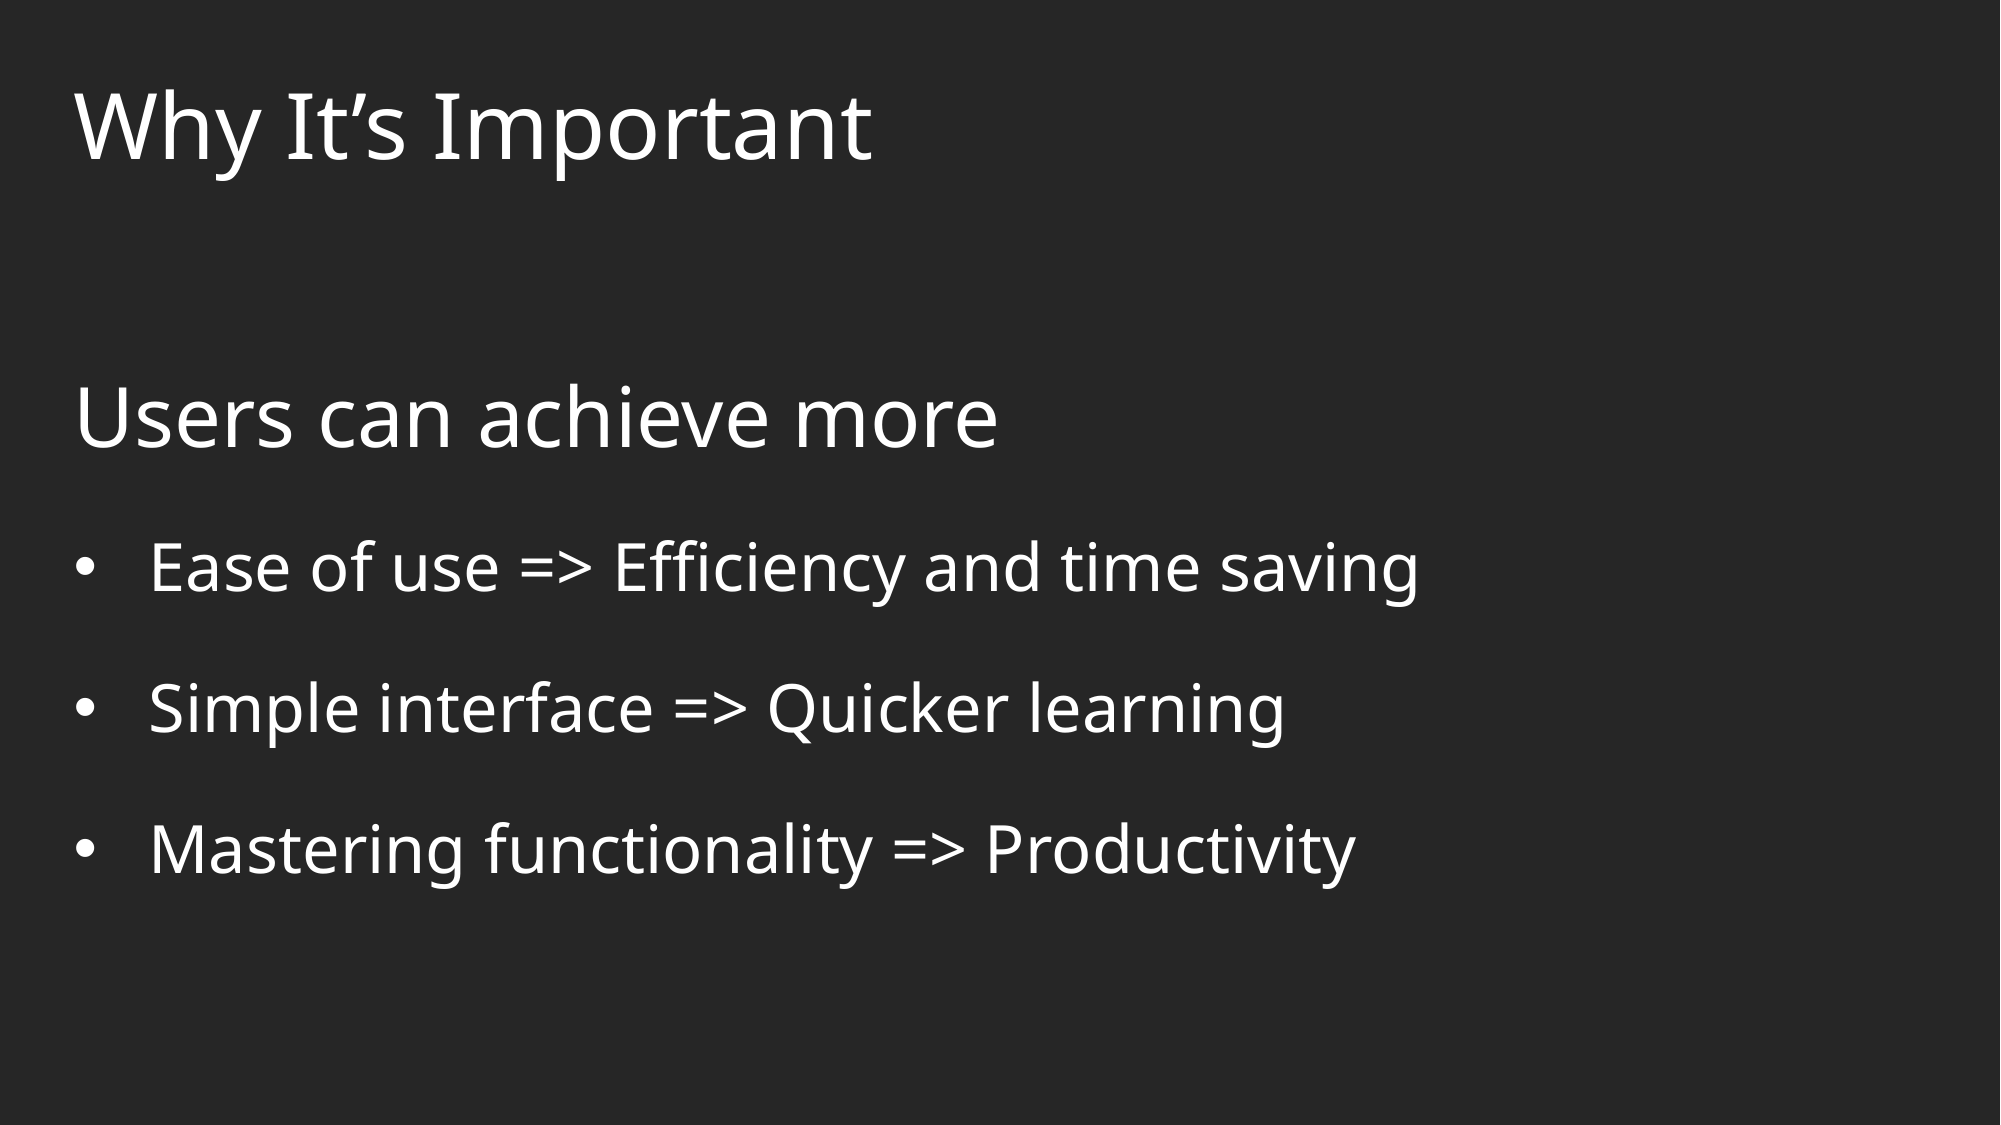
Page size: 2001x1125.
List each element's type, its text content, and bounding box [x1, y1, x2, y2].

subtitle Why It’s Important [58, 72, 1942, 191]
text_box Users can achieve more Ease of use => Efficiency and time saving Simple interface => Quicker learning Mastering functionality => Productivity [58, 306, 1942, 1013]
